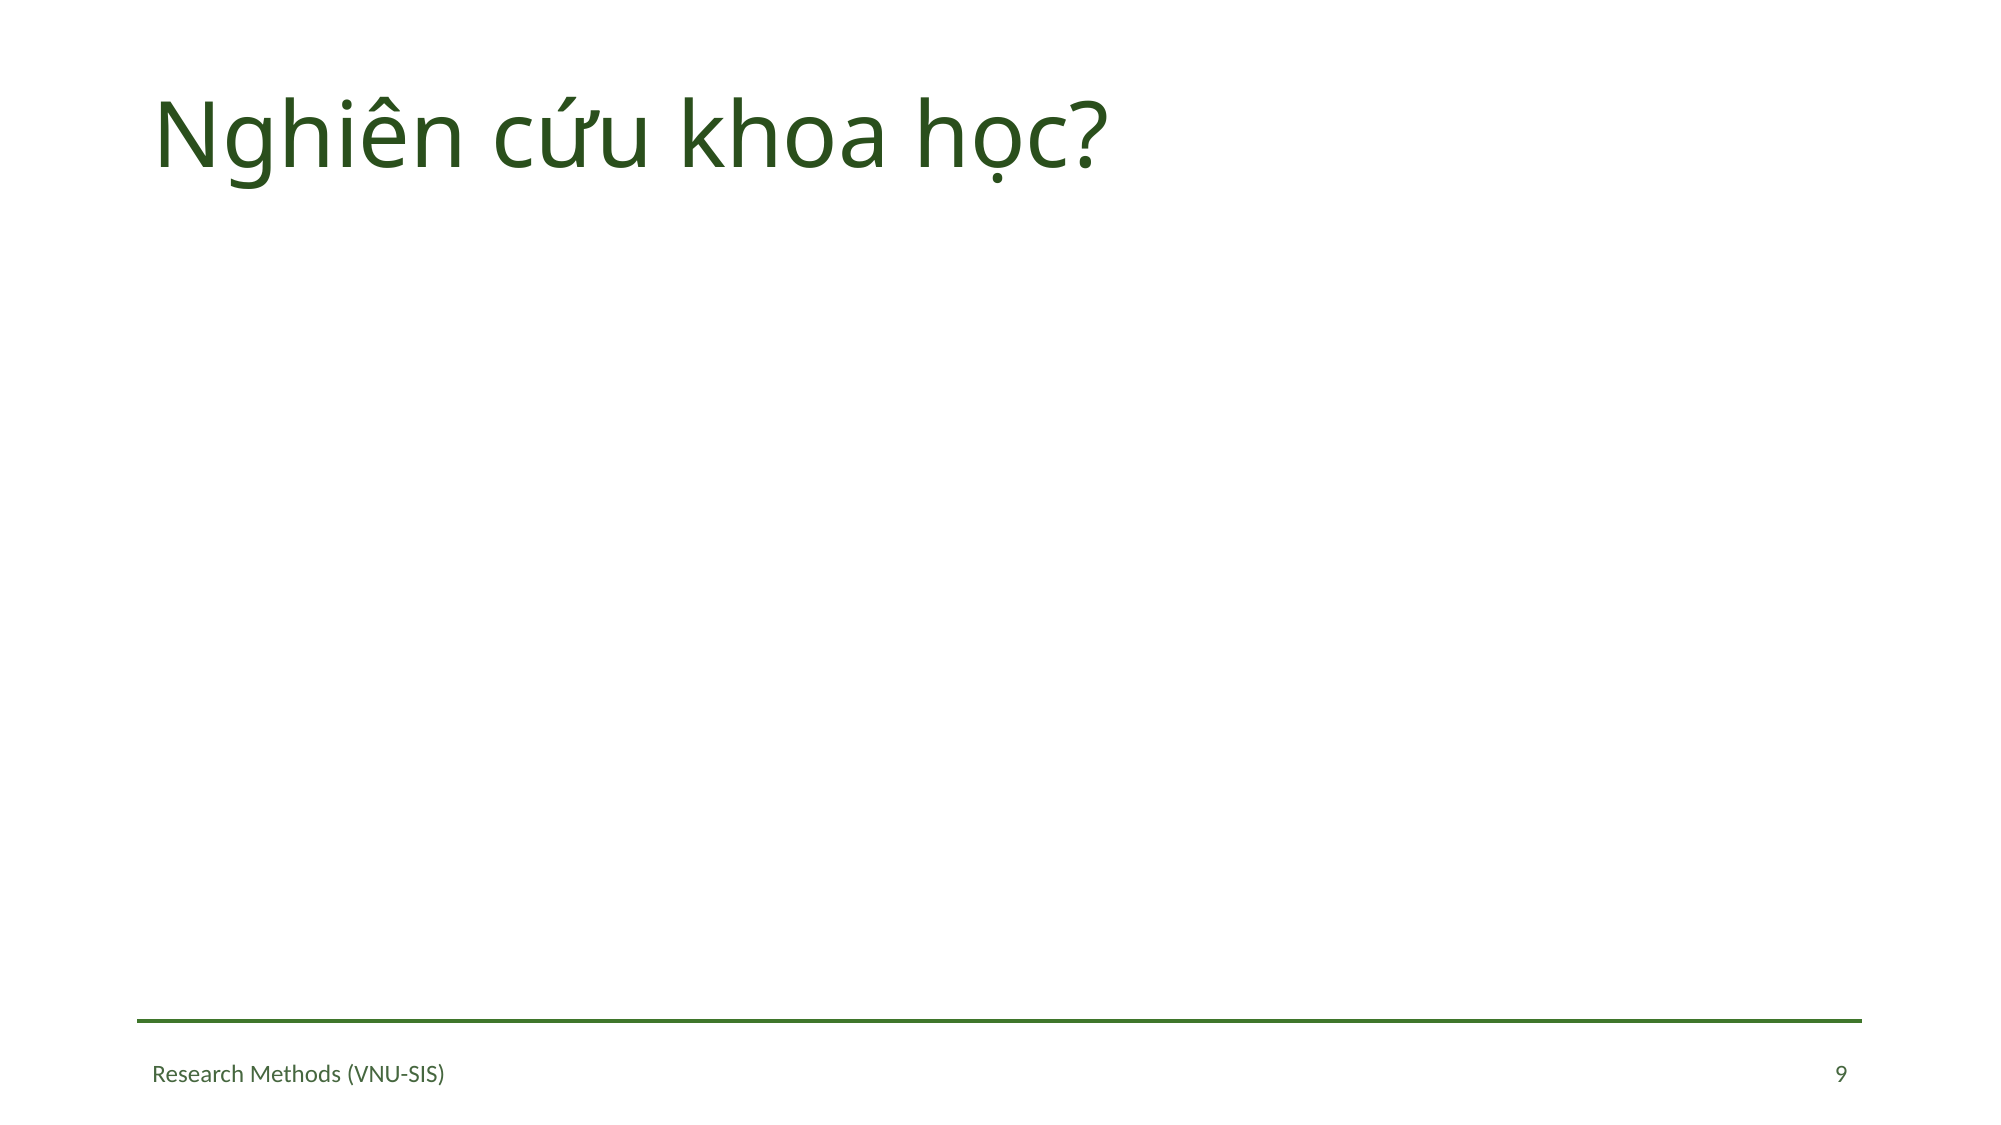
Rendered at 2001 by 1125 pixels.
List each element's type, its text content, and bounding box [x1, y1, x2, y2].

slide_number 9 [1412, 1042, 1863, 1103]
title Nghiên cứu khoa học? [137, 59, 1863, 216]
footer Research Methods (VNU-SIS) [137, 1042, 514, 1103]
